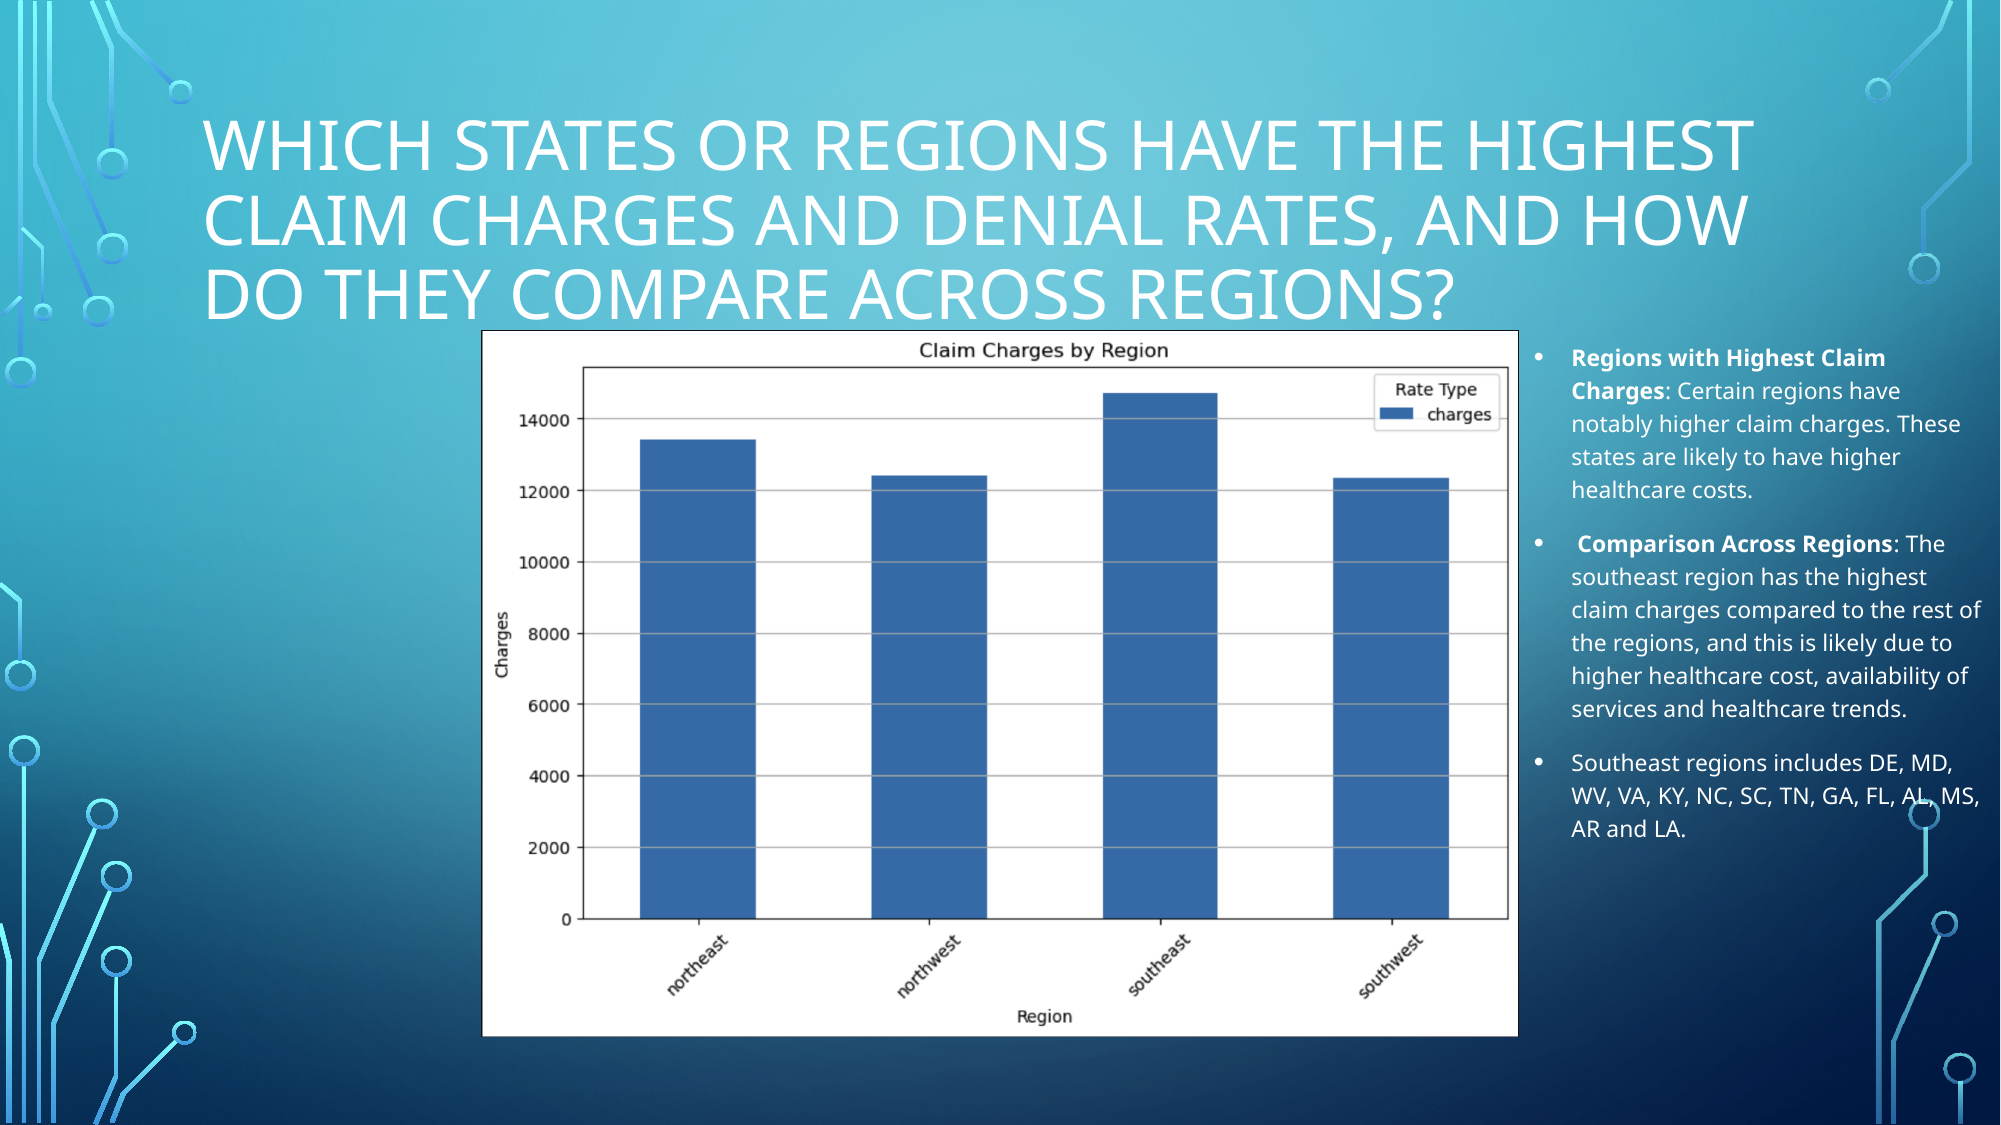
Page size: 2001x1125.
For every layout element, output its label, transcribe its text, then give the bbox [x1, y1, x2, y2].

text_box Regions with Highest Claim Charges: Certain regions have notably higher claim charges. These states are likely to have higher healthcare costs. Comparison Across Regions: The southeast region has the highest claim charges compared to the rest of the regions, and this is likely due to higher healthcare cost, availability of services and healthcare trends. Southeast regions includes DE, MD, WV, VA, KY, NC, SC, TN, GA, FL, AL, MS, AR and LA. [1520, 330, 2000, 912]
title Which states or regions have the highest claim charges and denial rates, and how do they compare across regions? [187, 101, 1813, 344]
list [480, 330, 1520, 1037]
